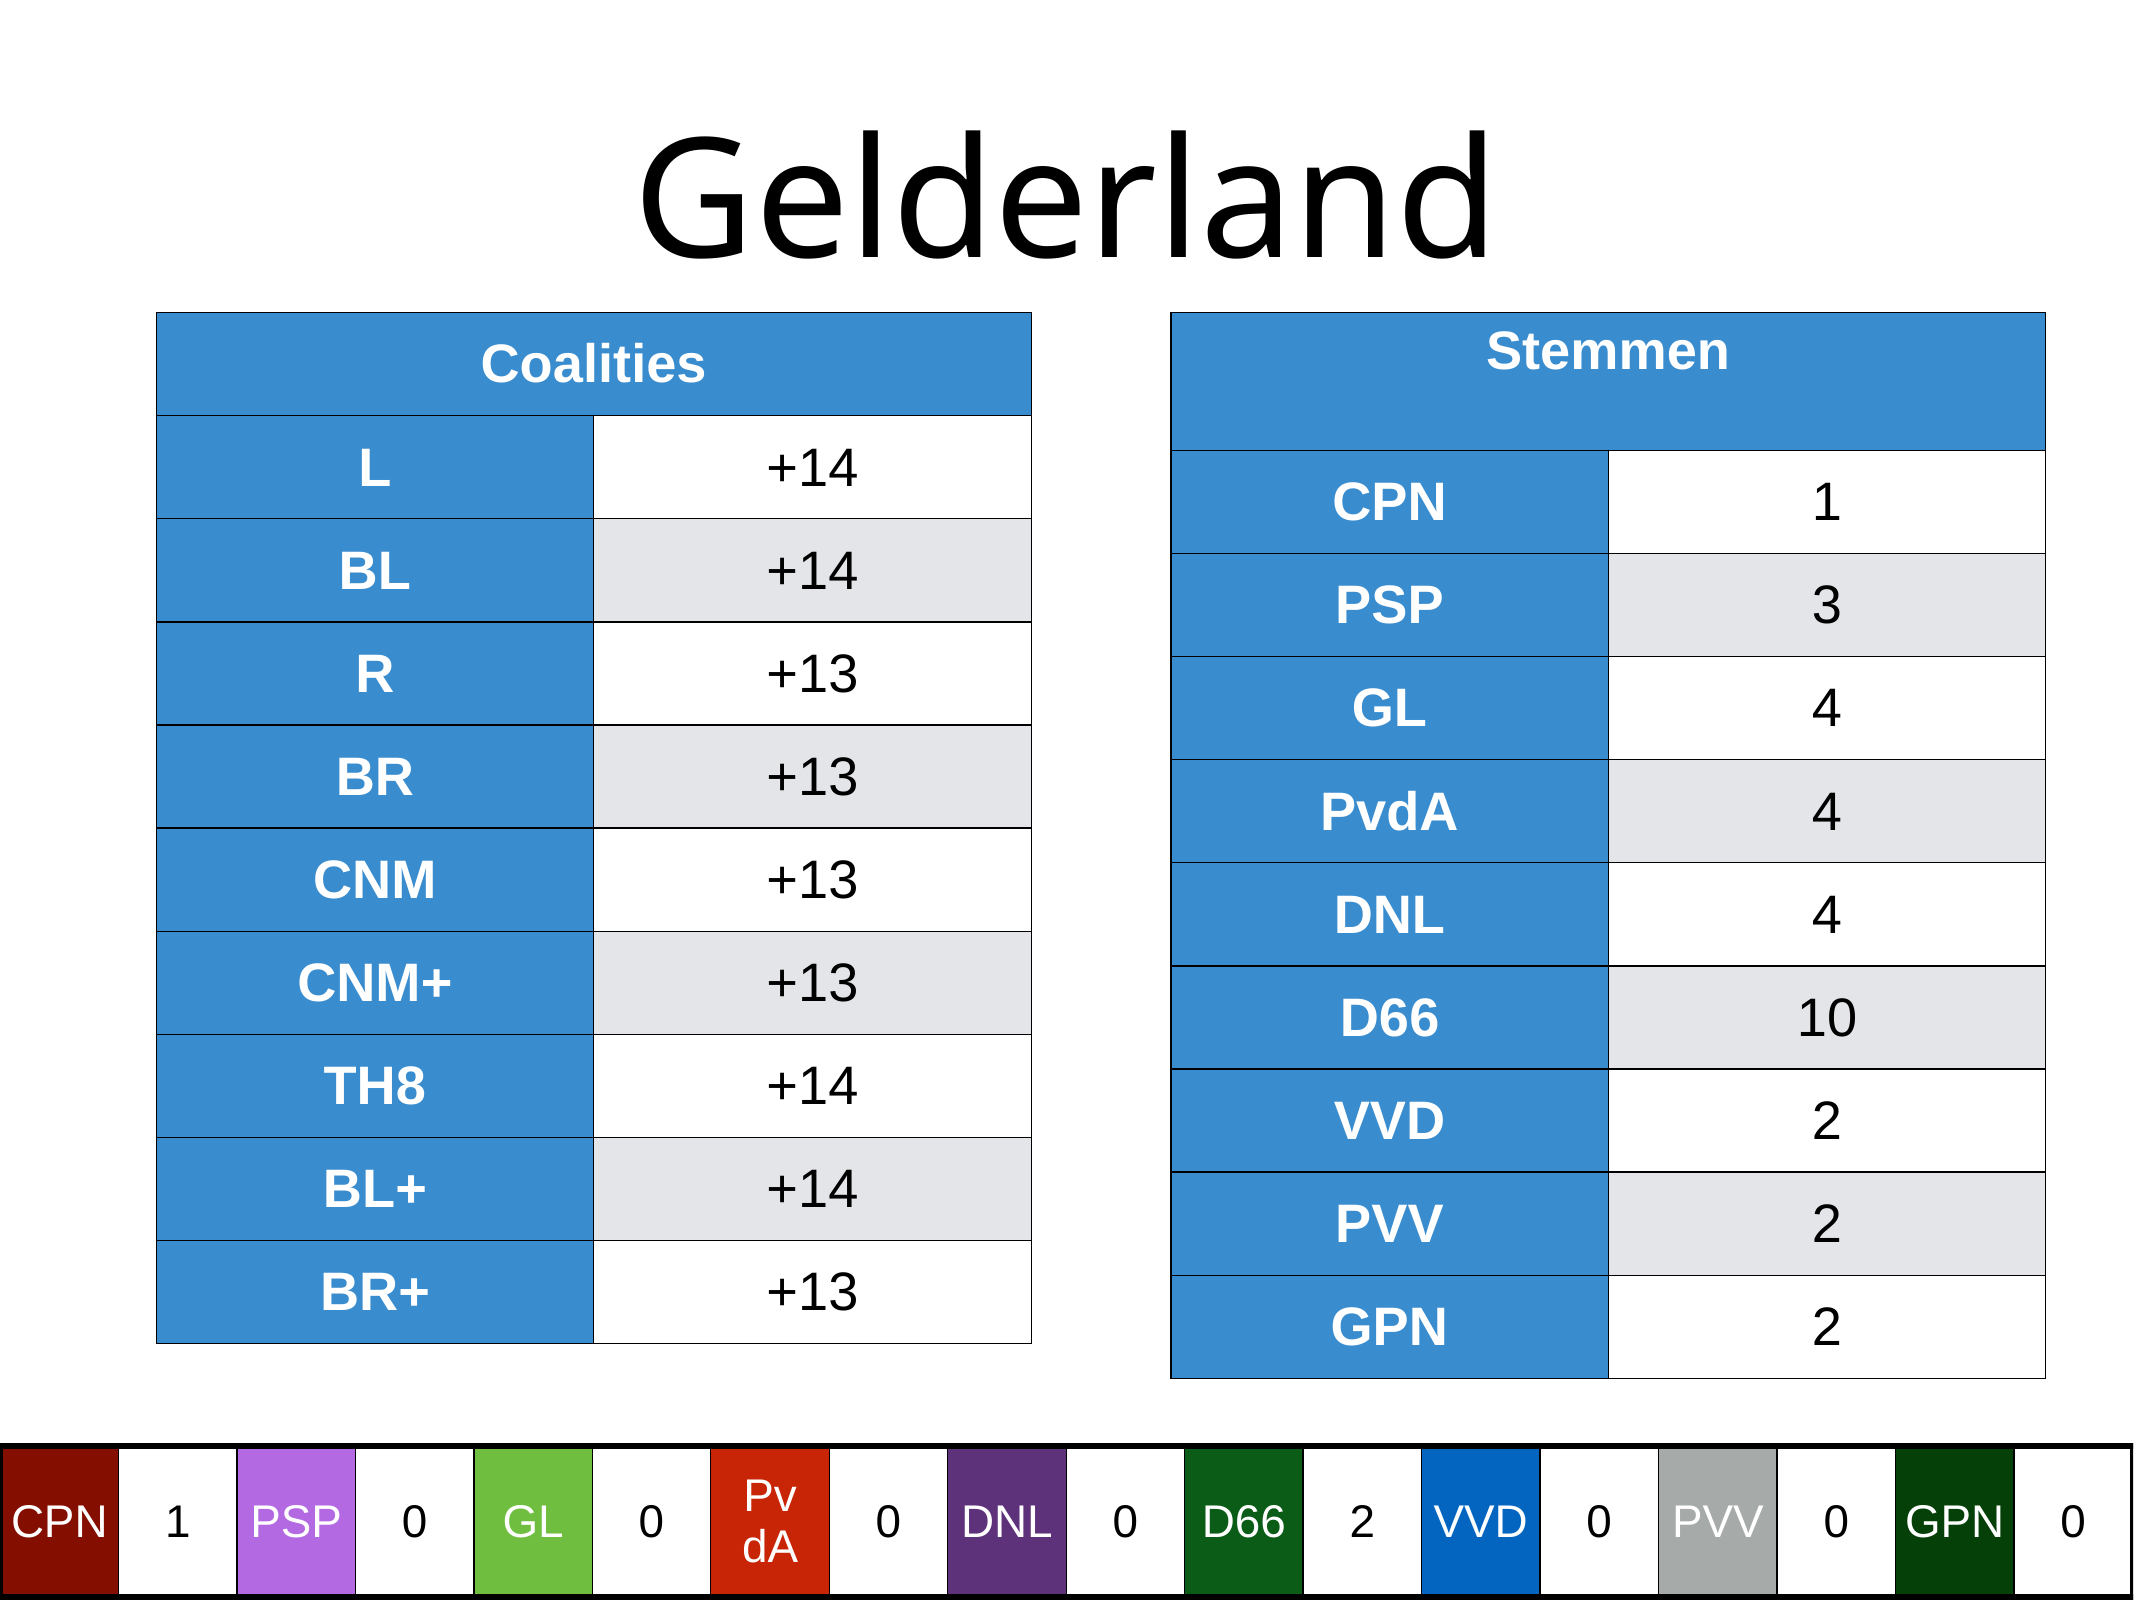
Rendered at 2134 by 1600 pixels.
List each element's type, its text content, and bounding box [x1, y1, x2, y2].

table_cell +13 [594, 829, 1031, 931]
table_cell +14 [594, 519, 1031, 621]
table_cell 2 [1609, 1173, 2045, 1275]
table_cell BR [157, 726, 593, 827]
table_cell 4 [1609, 760, 2045, 862]
table_cell L [157, 416, 593, 518]
table_header 2 [1304, 1449, 1421, 1594]
table_header PSP [238, 1449, 355, 1594]
table_cell DNL [1172, 863, 1608, 965]
table_cell 4 [1609, 863, 2045, 965]
table_cell +14 [594, 1138, 1031, 1240]
table_header 0 [356, 1449, 473, 1594]
table_cell BL+ [157, 1138, 593, 1240]
table_header Stemmen [1172, 313, 2045, 450]
table_cell 3 [1609, 554, 2045, 656]
table_header Coalities [157, 313, 1031, 415]
table_cell BL [157, 519, 593, 621]
table_cell PvdA [1172, 760, 1608, 862]
table_header VVD [1422, 1449, 1539, 1594]
table_header 0 [1067, 1449, 1184, 1594]
table_cell +13 [594, 932, 1031, 1034]
table_header PVV [1659, 1449, 1776, 1594]
table_cell TH8 [157, 1035, 593, 1137]
table_cell +13 [594, 1241, 1031, 1343]
table_cell CPN [1172, 451, 1608, 553]
table_header 0 [830, 1449, 947, 1594]
table_header 0 [593, 1449, 710, 1594]
table_cell D66 [1172, 967, 1608, 1068]
table_cell BR+ [157, 1241, 593, 1343]
table_cell VVD [1172, 1070, 1608, 1171]
table_cell CNM [157, 829, 593, 931]
table_cell R [157, 623, 593, 724]
table_cell 10 [1609, 967, 2045, 1068]
table_cell +14 [594, 416, 1031, 518]
table_header 0 [1541, 1449, 1658, 1594]
table_header Pv dA [711, 1449, 829, 1594]
table_cell CNM+ [157, 932, 593, 1034]
table_cell GL [1172, 657, 1608, 759]
table_header D66 [1185, 1449, 1302, 1594]
table_cell PVV [1172, 1173, 1608, 1275]
table_header GPN [1896, 1449, 2013, 1594]
table_cell +14 [594, 1035, 1031, 1137]
title Gelderland [156, 72, 1978, 308]
table_header DNL [948, 1449, 1066, 1594]
table_header GL [475, 1449, 592, 1594]
table_header 0 [2015, 1449, 2130, 1594]
table_cell +13 [594, 623, 1031, 724]
table_header 0 [1778, 1449, 1895, 1594]
table_cell 1 [1609, 451, 2045, 553]
table_cell 4 [1609, 657, 2045, 759]
table_header 1 [119, 1449, 236, 1594]
table_cell PSP [1172, 554, 1608, 656]
table_cell GPN [1172, 1276, 1608, 1378]
table_cell +13 [594, 726, 1031, 827]
table_header CPN [3, 1449, 118, 1594]
table_cell 2 [1609, 1276, 2045, 1378]
table_cell 2 [1609, 1070, 2045, 1171]
